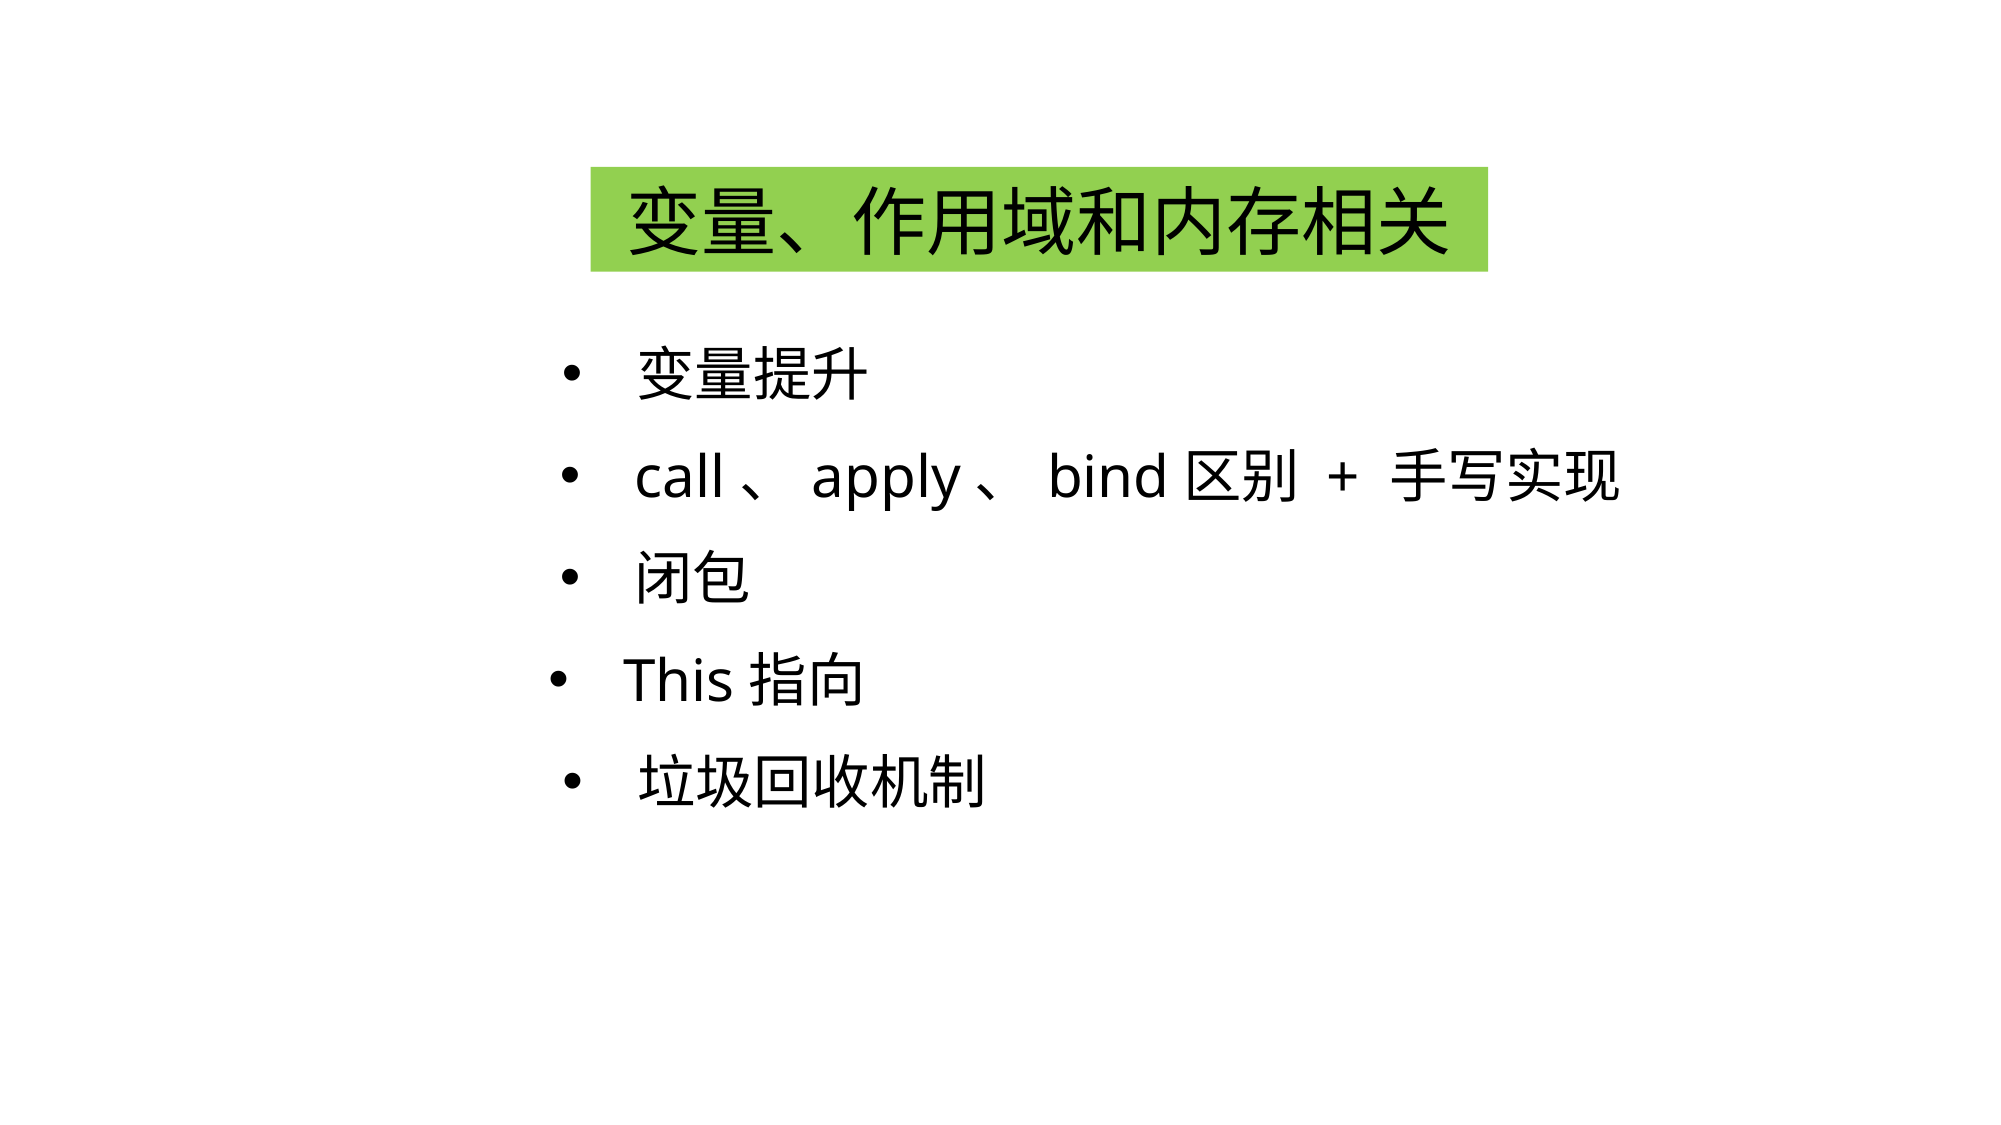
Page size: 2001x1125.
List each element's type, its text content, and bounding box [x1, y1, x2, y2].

text_box 变量、作用域和内存相关 [590, 166, 1489, 272]
text_box 闭包 [545, 534, 956, 619]
text_box 垃圾回收机制 [547, 737, 1002, 823]
text_box call、apply、bind区别 + 手写实现 [545, 432, 1655, 517]
text_box 变量提升 [547, 330, 885, 415]
text_box This指向 [533, 635, 881, 721]
